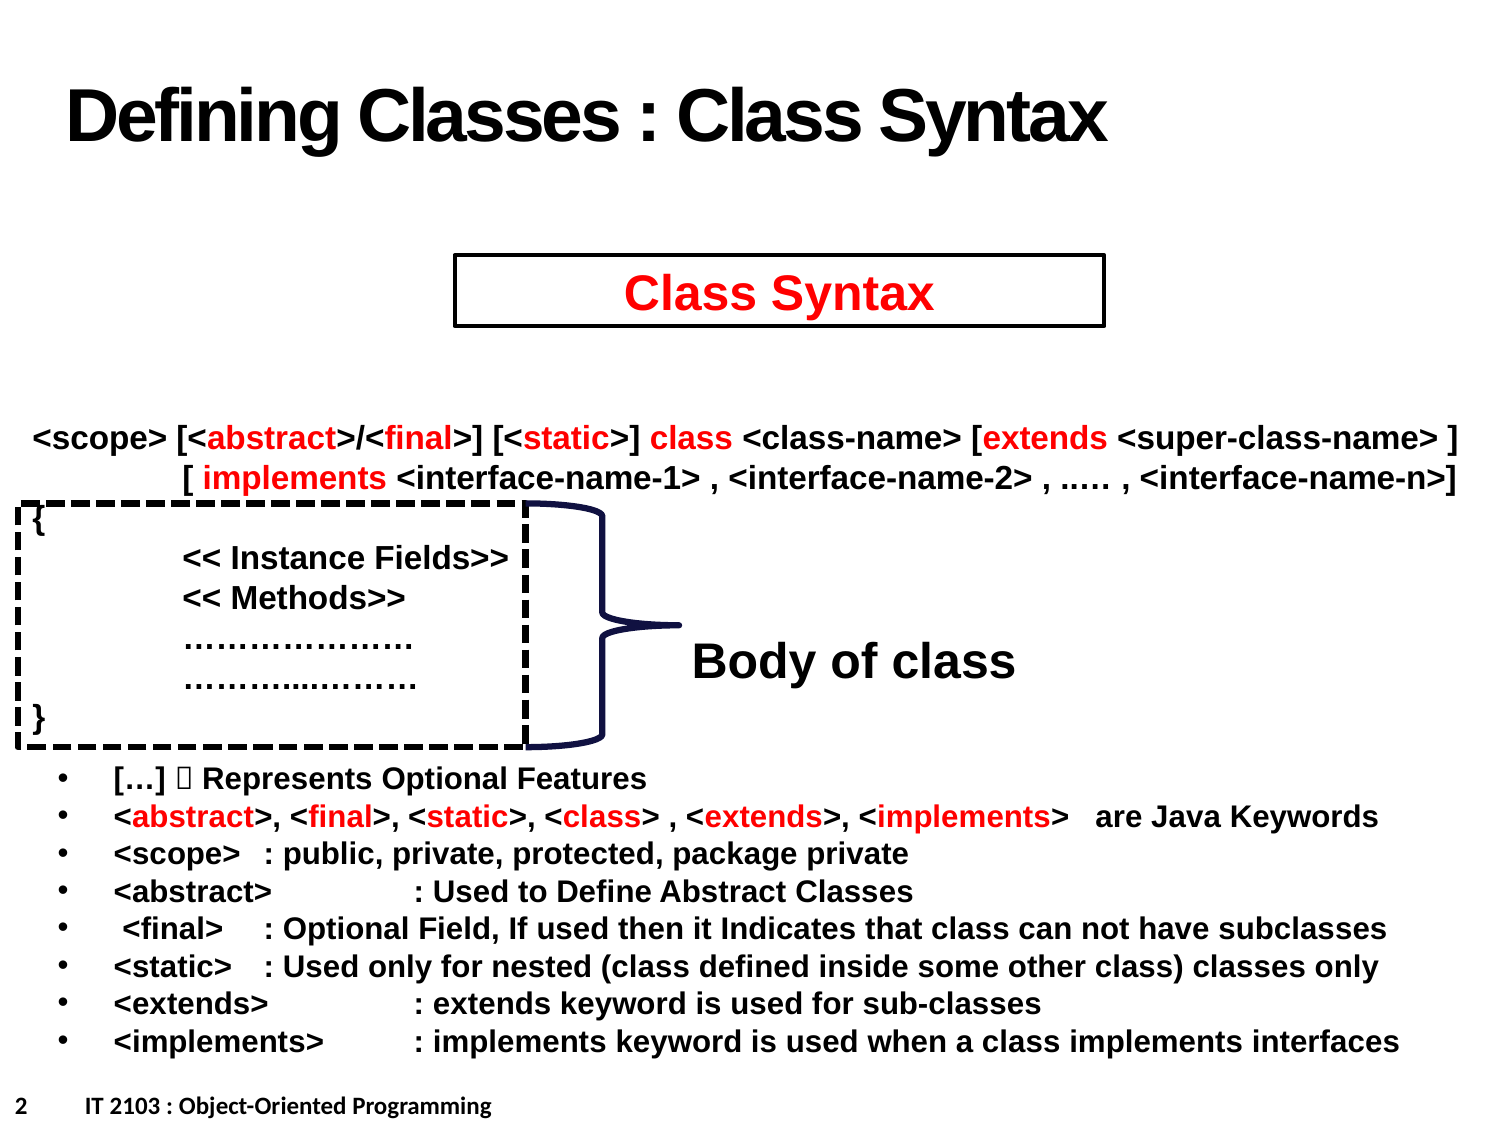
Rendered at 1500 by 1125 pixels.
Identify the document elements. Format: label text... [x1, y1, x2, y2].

text_box [16, 501, 528, 749]
text_box […]  Represents Optional Features <abstract>, <final>, <static>, <class> , <extends>, <implements> are Java Keywords <scope> : public, private, protected, package private <abstract> : Used to Define Abstract Classes <final> : Optional Field, If used then it Indicates that class can not have subclasses <static> : Used only for nested (class defined inside some other class) classes only <extends> : extends keyword is used for sub-classes <implements> : implements keyword is used when a class implements interfaces [42, 751, 1426, 1066]
text_box <scope> [<abstract>/<final>] [<static>] class <class-name> [extends <super-class-name> ] [ implements <interface-name-1> , <interface-name-2> , ..… , <interface-name-n>] { << Instance Fields>> << Methods>> ………………… ………....……… } [17, 408, 1500, 743]
text_box Body of class [676, 621, 1032, 697]
text_box Class Syntax [453, 253, 1106, 328]
list Defining Classes : Class Syntax [50, 24, 1235, 213]
text_box [525, 502, 676, 748]
